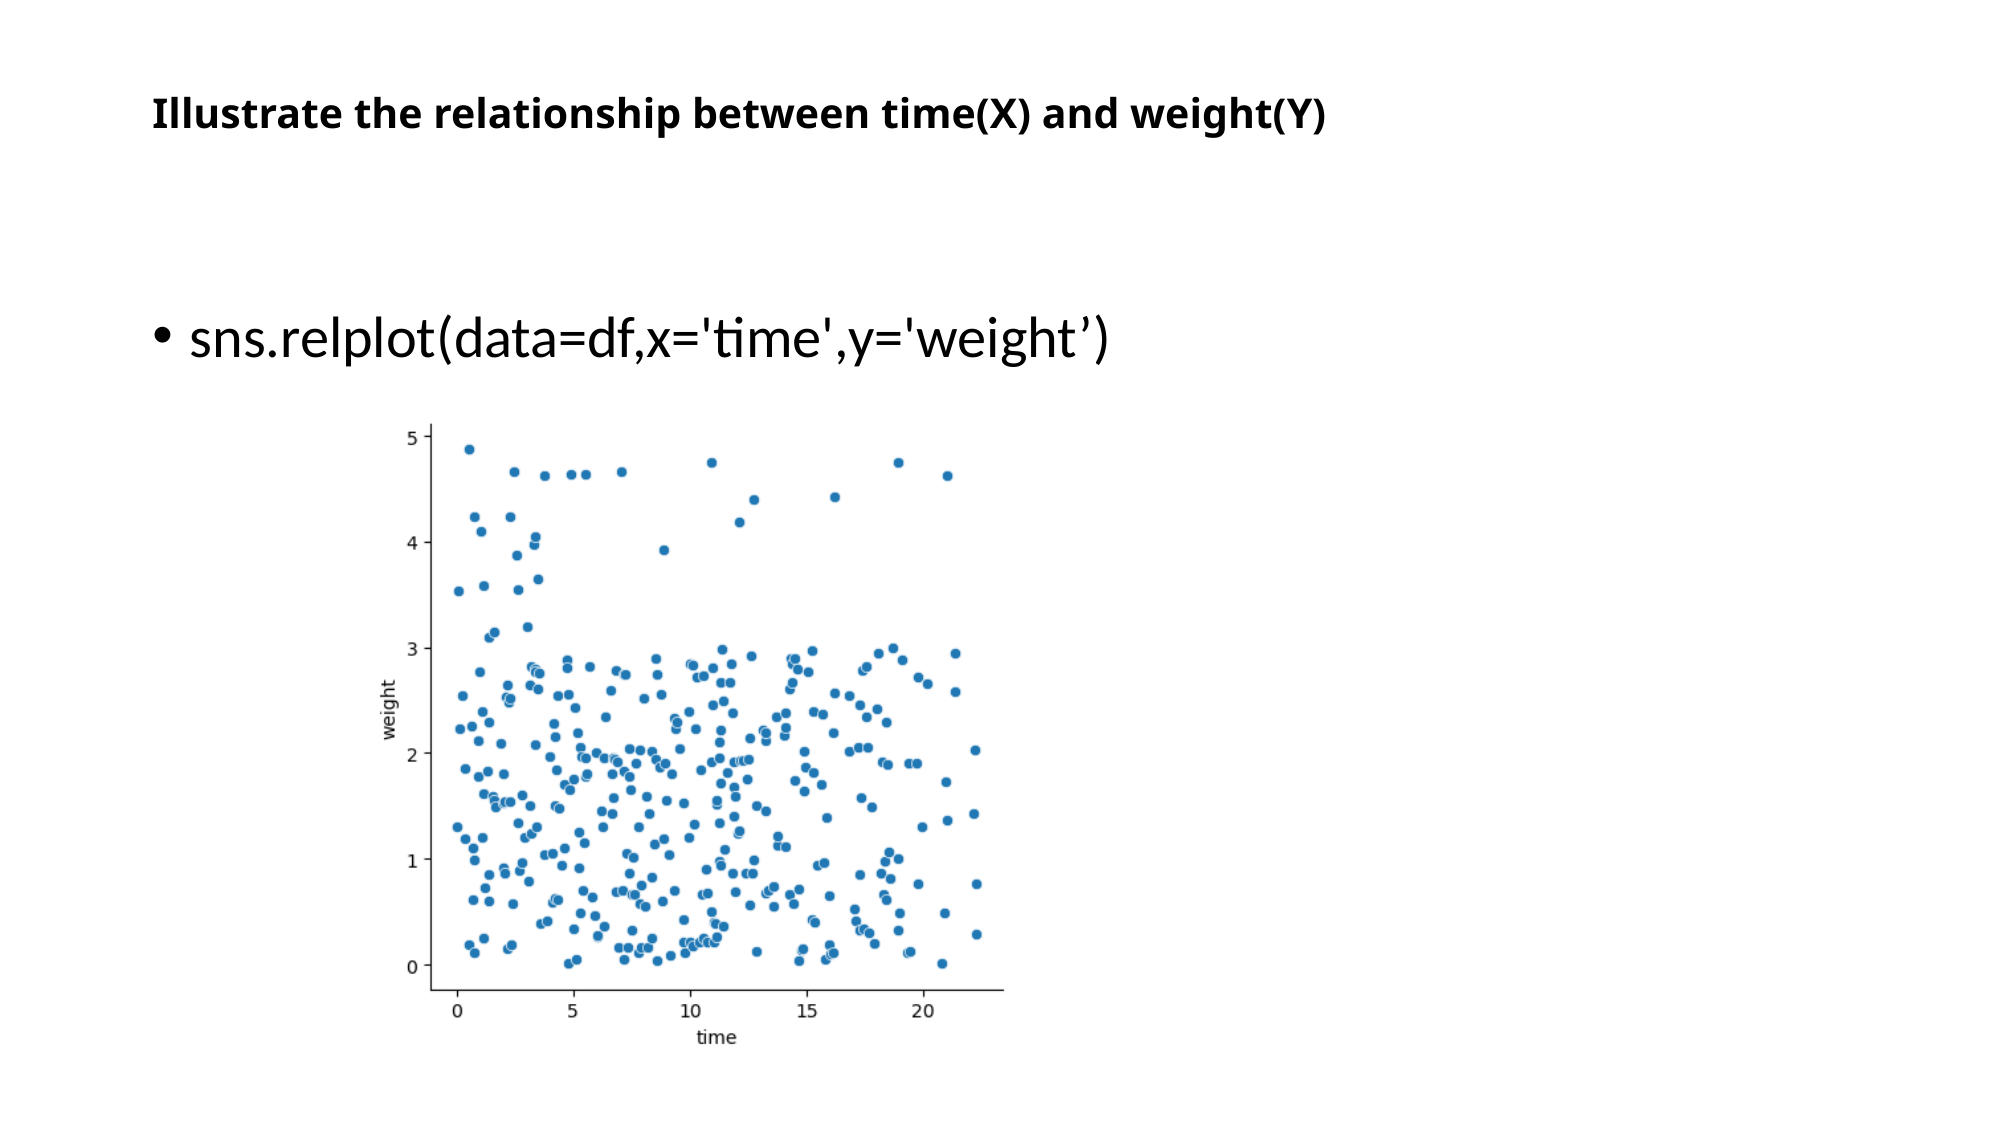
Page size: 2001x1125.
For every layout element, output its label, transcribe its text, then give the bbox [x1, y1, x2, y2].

title Illustrate the relationship between time(X) and weight(Y) [137, 84, 1863, 227]
picture [366, 412, 1016, 1060]
list sns.relplot(data=df,x='time',y='weight’) [137, 299, 1863, 1014]
